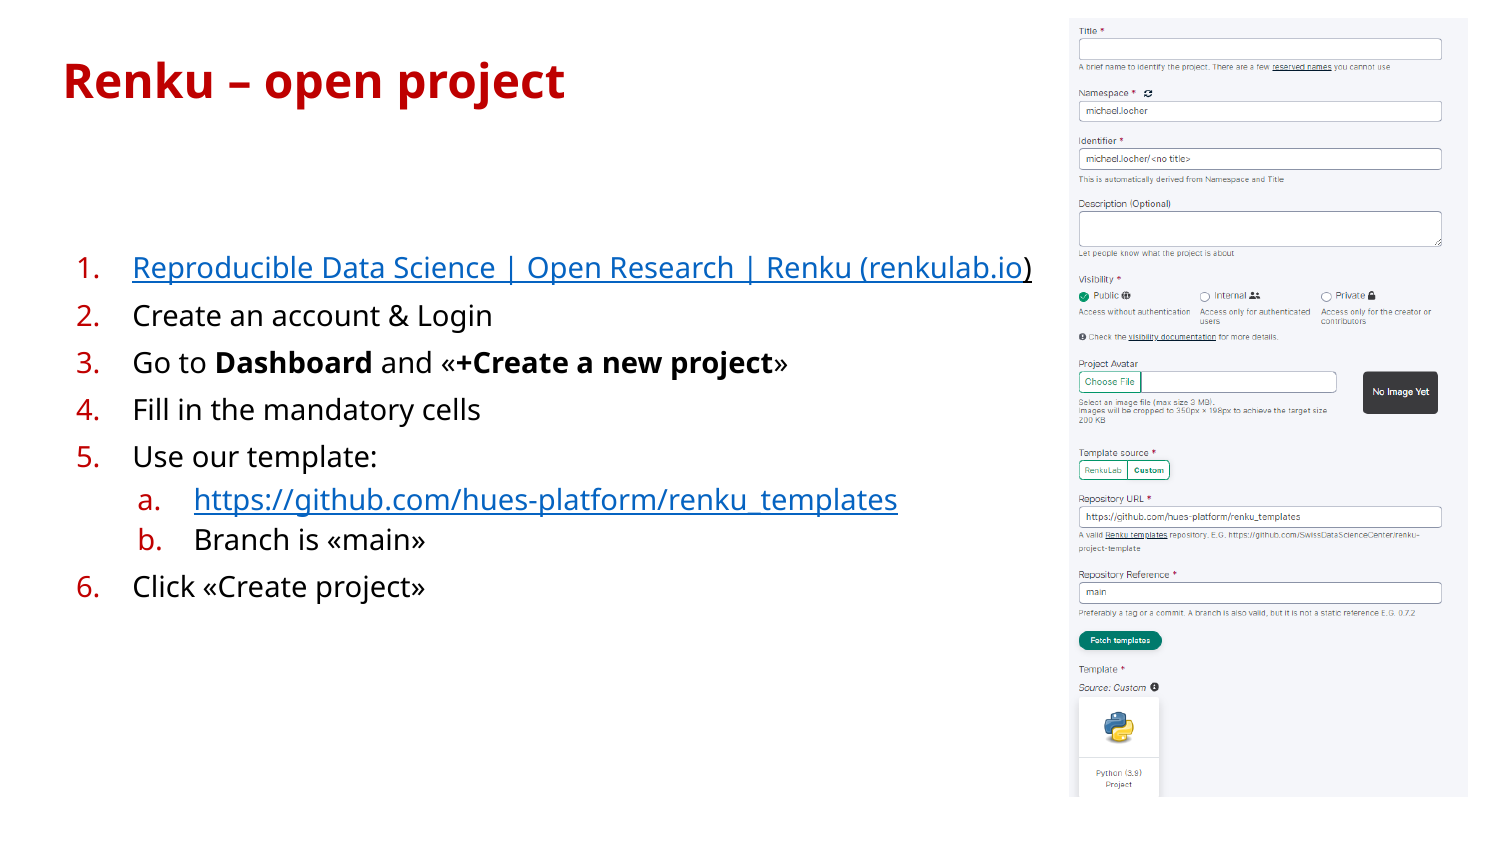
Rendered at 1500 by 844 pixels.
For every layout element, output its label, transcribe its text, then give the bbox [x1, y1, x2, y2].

subtitle Reproducible Data Science | Open Research | Renku (renkulab.io) Create an account & Login Go to Dashboard and «+Create a new project» Fill in the mandatory cells Use our template: https://github.com/hues-platform/renku_templates Branch is «main» Click «Create project» [62, 249, 1070, 815]
picture [1069, 18, 1468, 797]
title Renku – open project [62, 57, 1069, 110]
